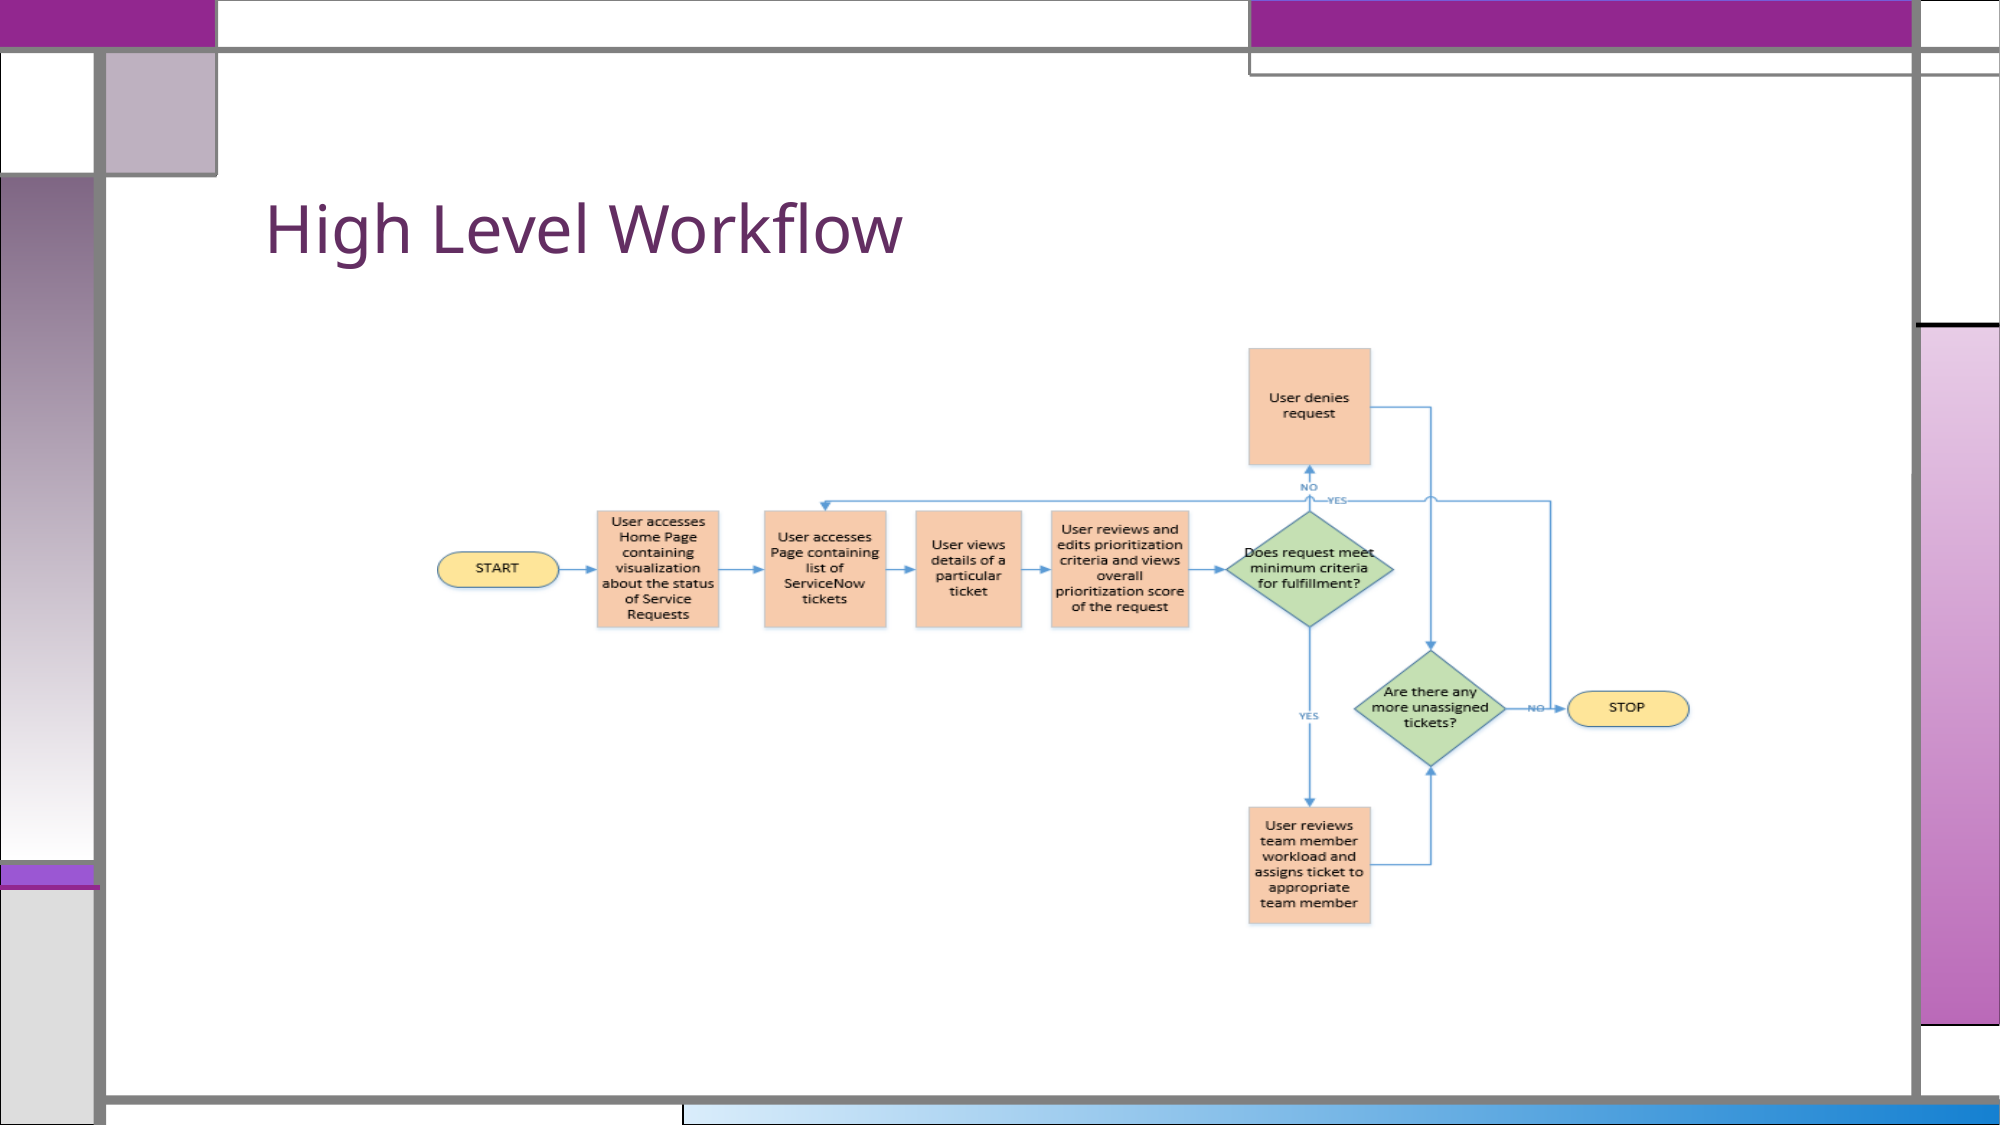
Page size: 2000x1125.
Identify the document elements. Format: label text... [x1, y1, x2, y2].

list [437, 274, 1700, 988]
title High Level Workflow [249, 87, 1825, 275]
